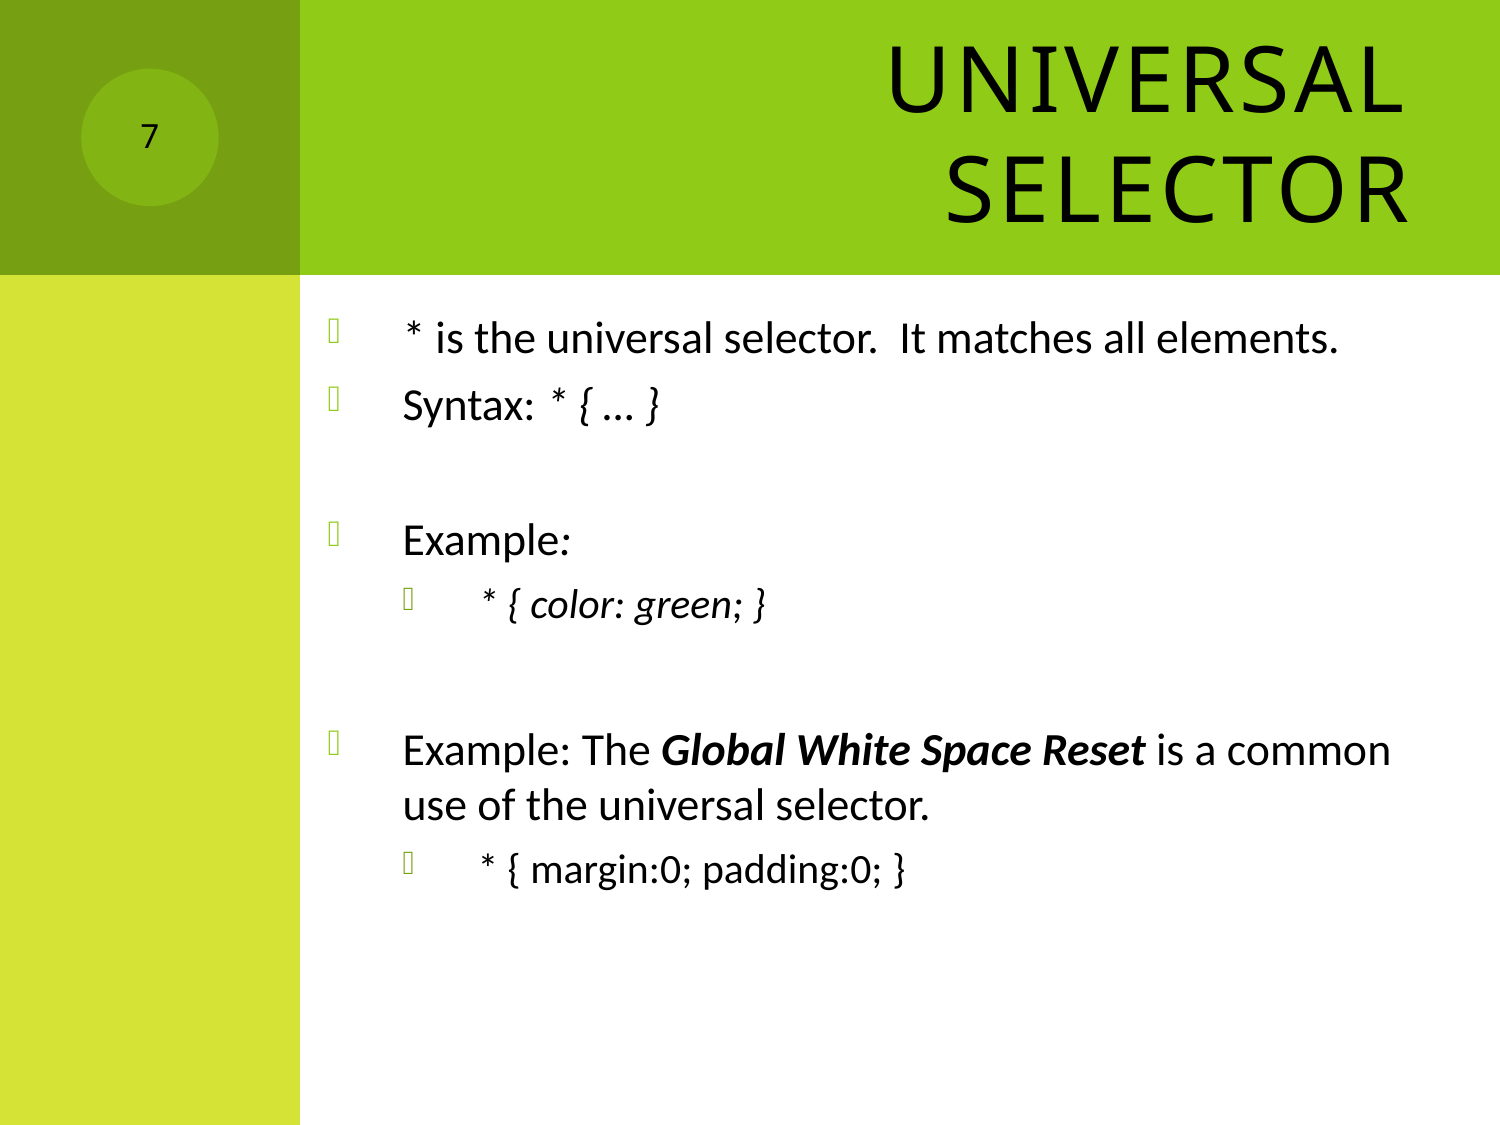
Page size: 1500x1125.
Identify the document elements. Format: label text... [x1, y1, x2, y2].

slide_number 7 [87, 87, 213, 188]
title Universal Selector [399, 37, 1425, 225]
list * is the universal selector. It matches all elements. Syntax: * { … } Example: * { color: green; } Example: The Global White Space Reset is a common use of the universal selector. * { margin:0; padding:0; } [312, 299, 1475, 1013]
